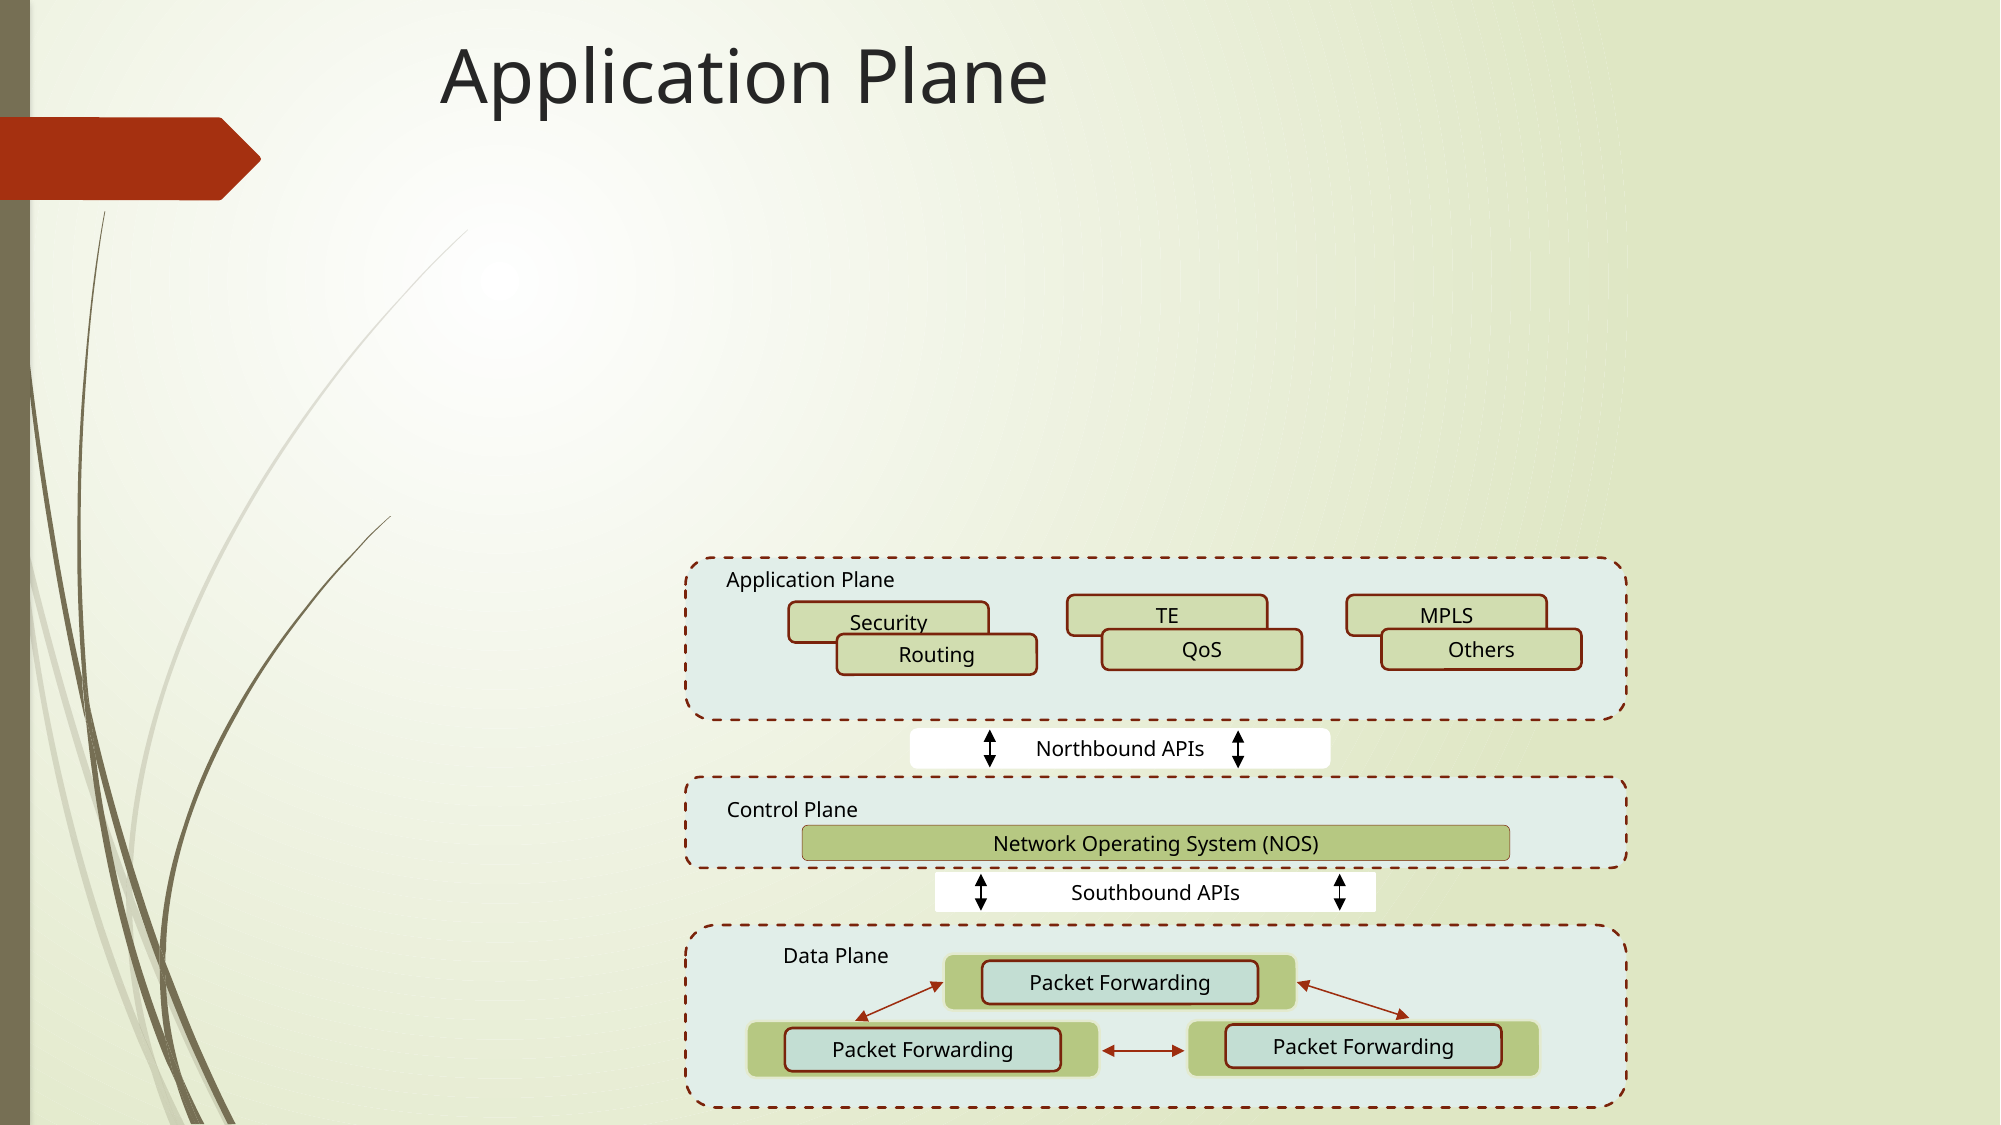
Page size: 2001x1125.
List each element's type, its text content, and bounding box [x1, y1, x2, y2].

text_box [685, 557, 1627, 721]
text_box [910, 729, 1330, 769]
title Application Plane [425, 20, 1888, 145]
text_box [936, 876, 1376, 911]
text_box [685, 924, 1627, 1108]
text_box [685, 776, 1627, 869]
